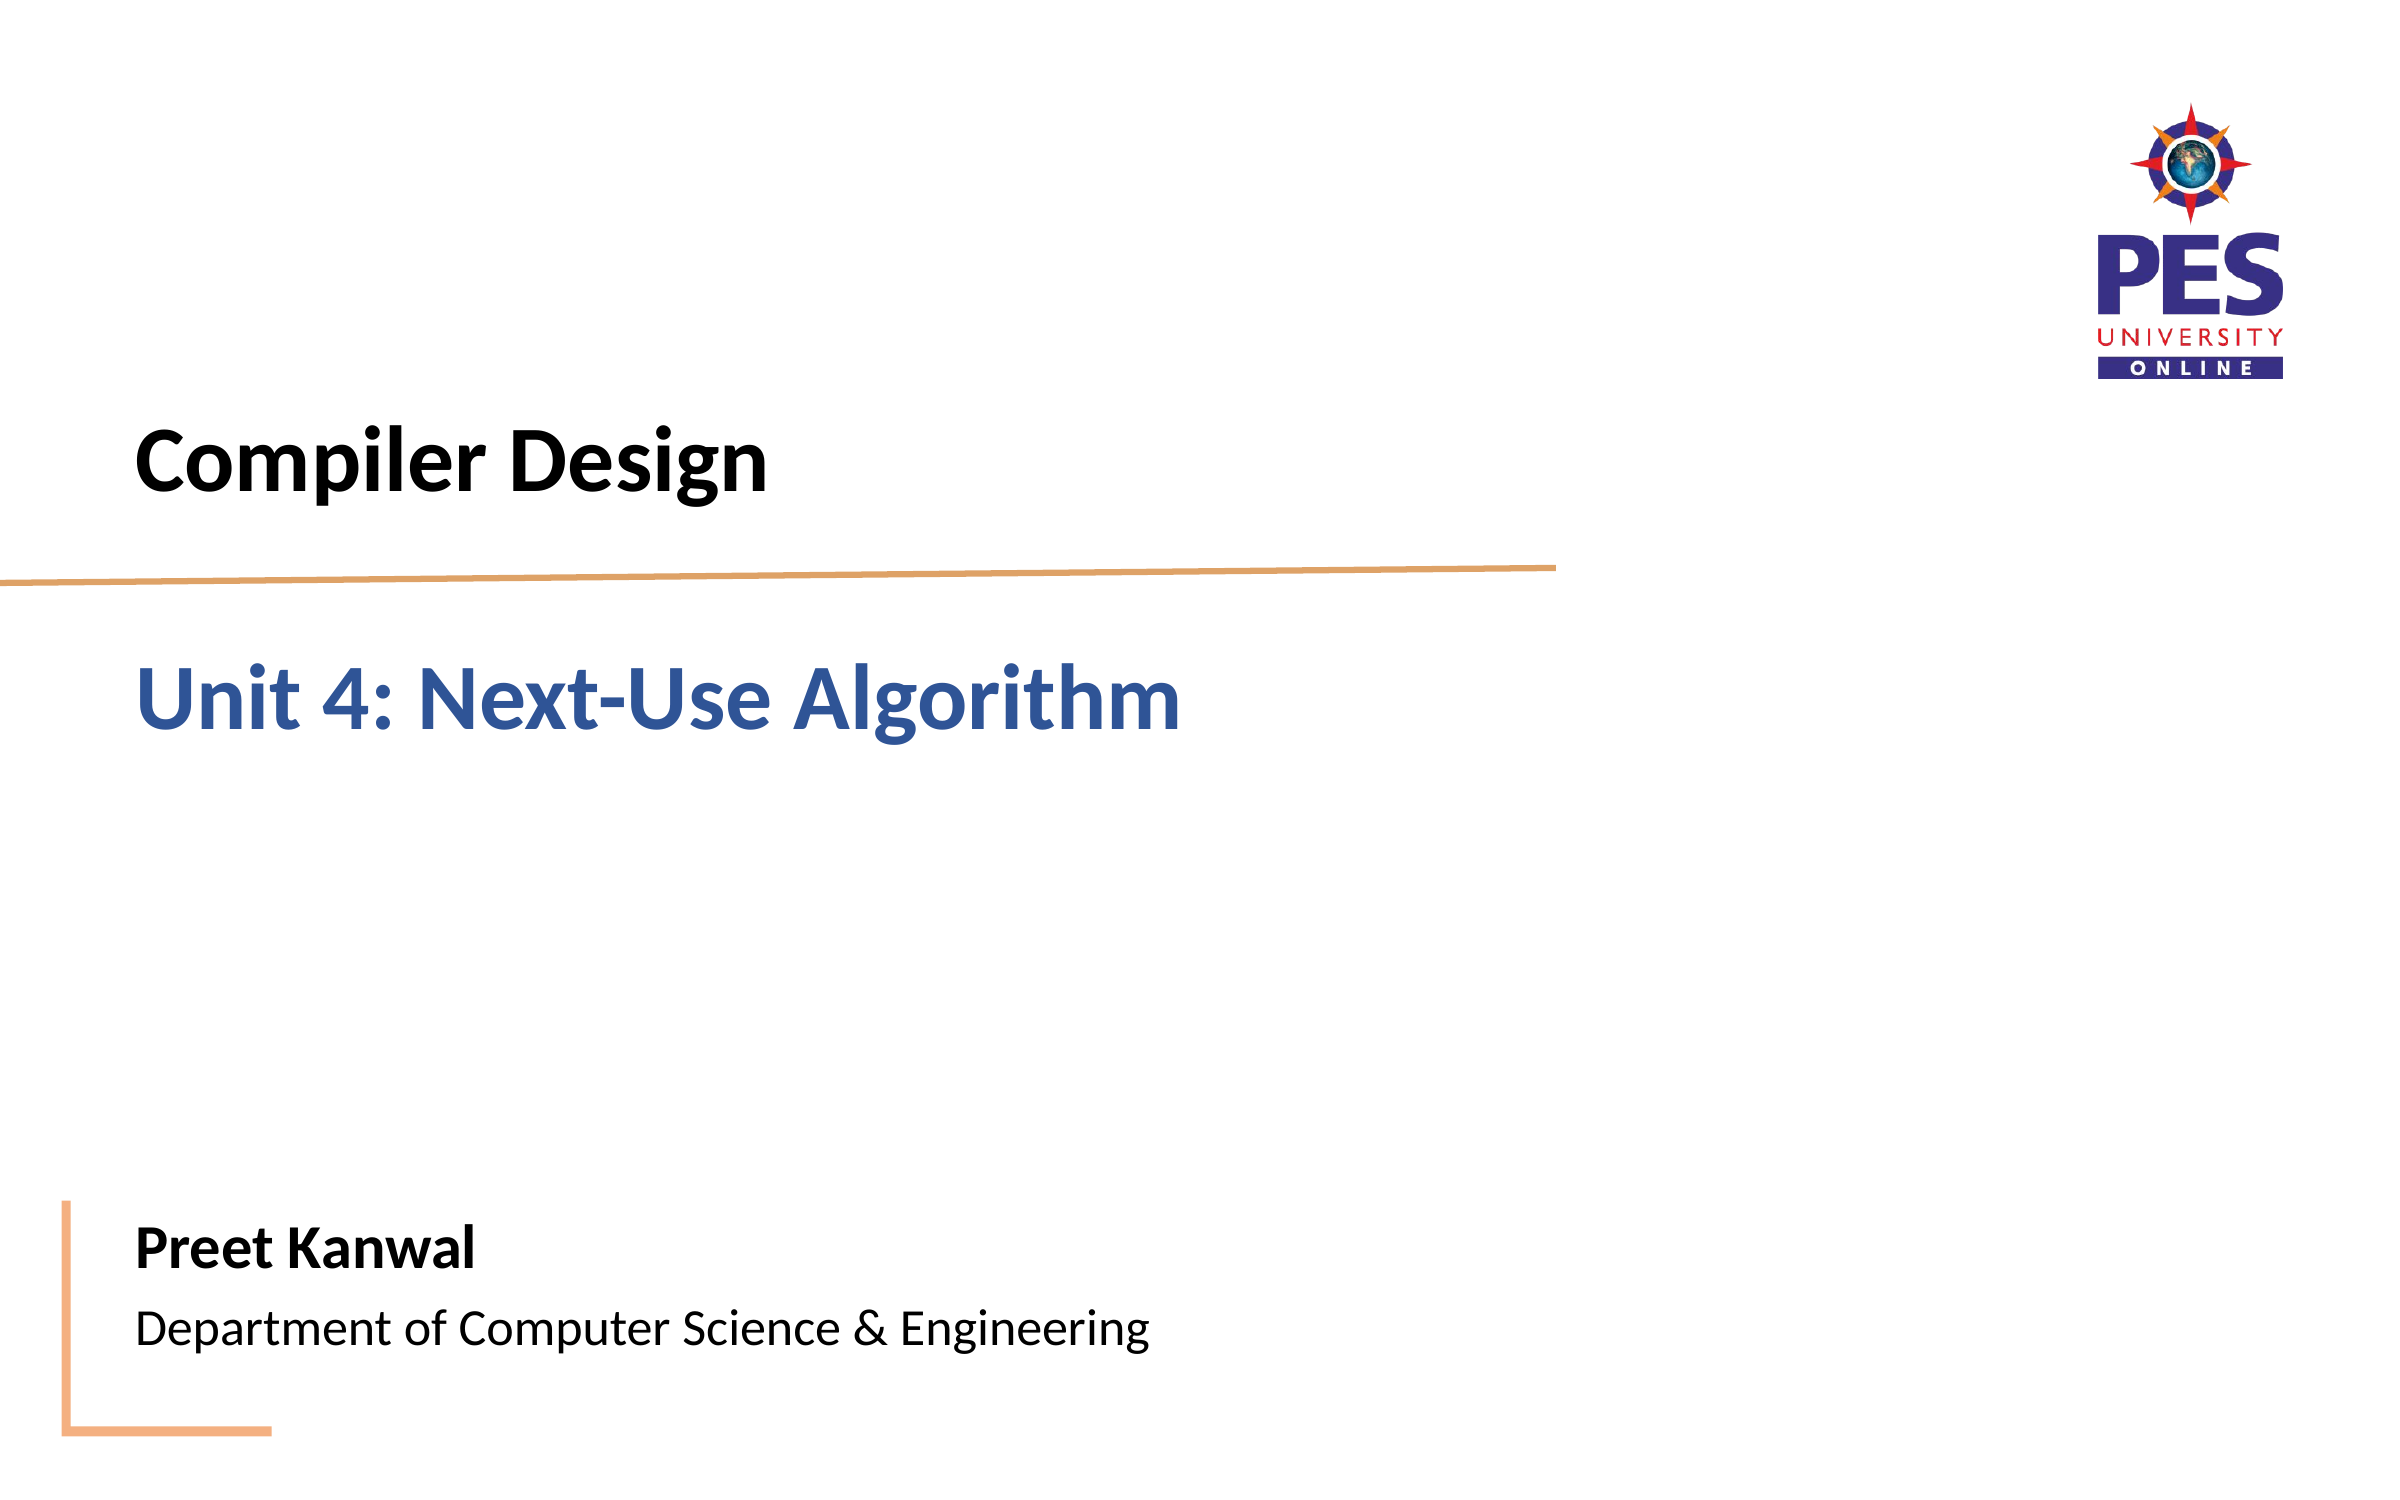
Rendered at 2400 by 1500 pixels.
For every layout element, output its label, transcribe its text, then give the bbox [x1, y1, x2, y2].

picture [2098, 102, 2283, 379]
text_box Unit 4: Next-Use Algorithm [132, 633, 1184, 749]
text_box Preet Kanwal Department of Computer Science & Engineering [132, 1189, 1154, 1356]
title Compiler Design [132, 576, 773, 633]
text_box [61, 1200, 272, 1437]
title Compiler Design [132, 396, 773, 581]
